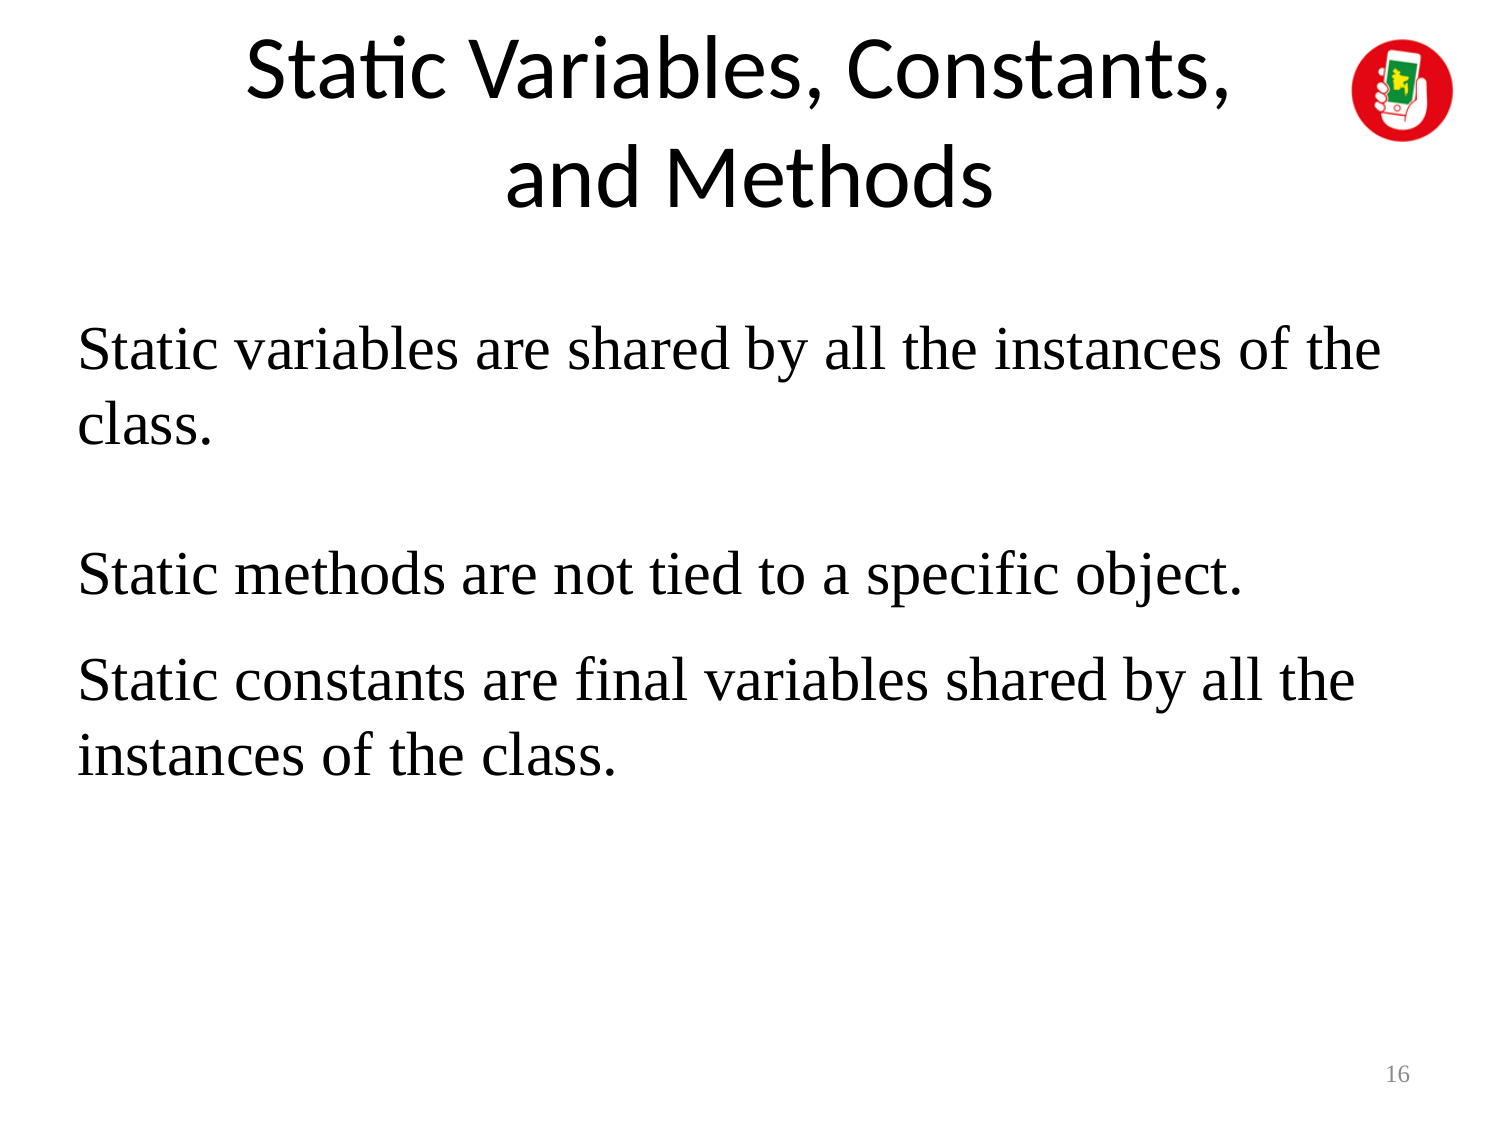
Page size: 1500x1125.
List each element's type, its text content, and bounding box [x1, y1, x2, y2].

slide_number 16 [1074, 1042, 1425, 1103]
title Static Variables, Constants, and Methods [112, 0, 1388, 235]
text_box Static variables are shared by all the instances of the class. Static methods are not tied to a specific object. Static constants are final variables shared by all the instances of the class. [62, 299, 1438, 796]
picture [1388, 37, 1455, 143]
